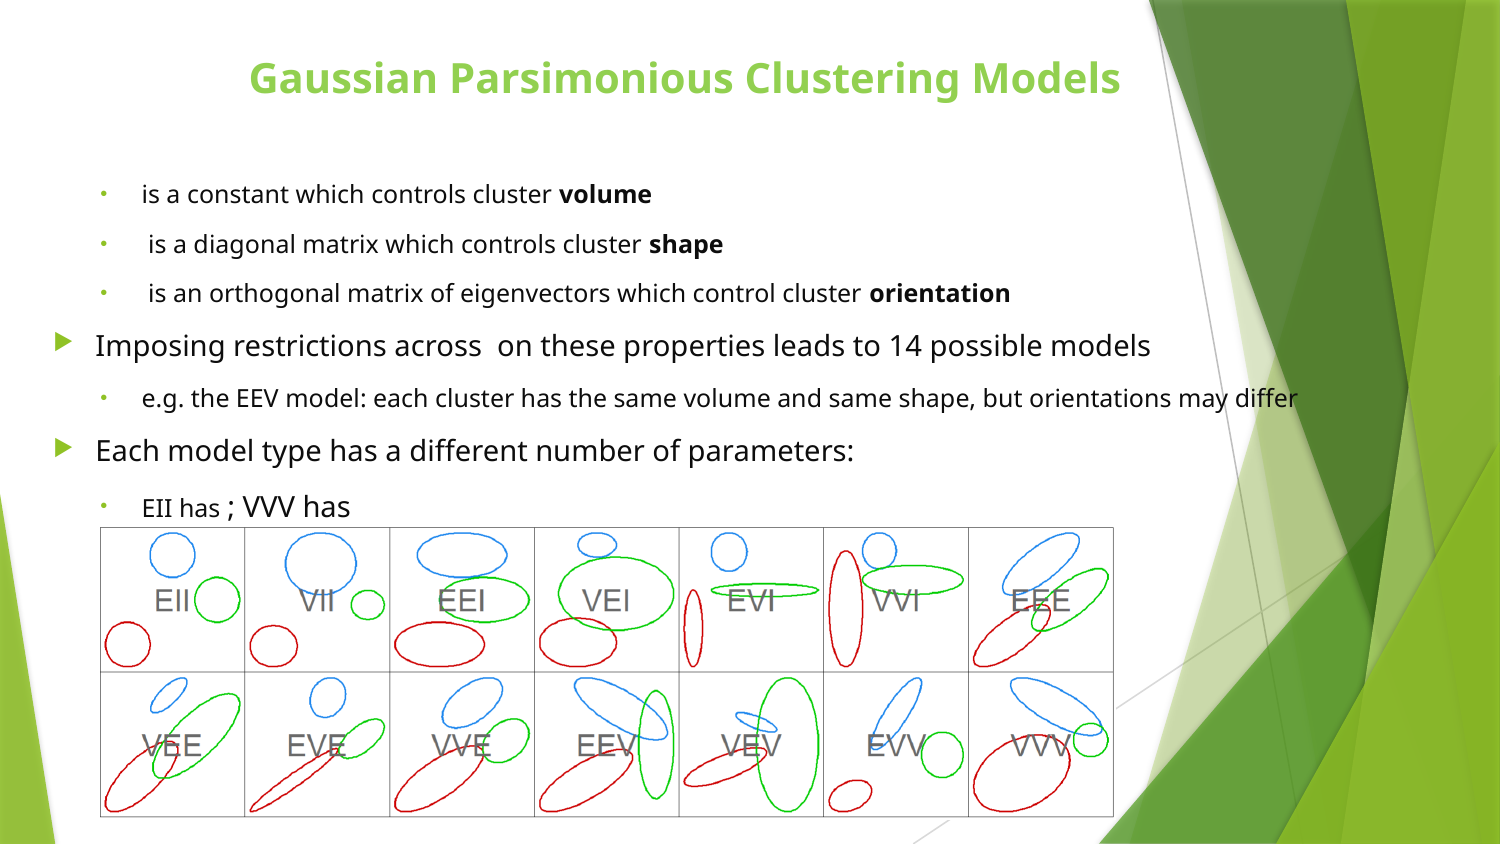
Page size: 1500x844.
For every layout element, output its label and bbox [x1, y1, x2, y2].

picture [97, 523, 1117, 820]
